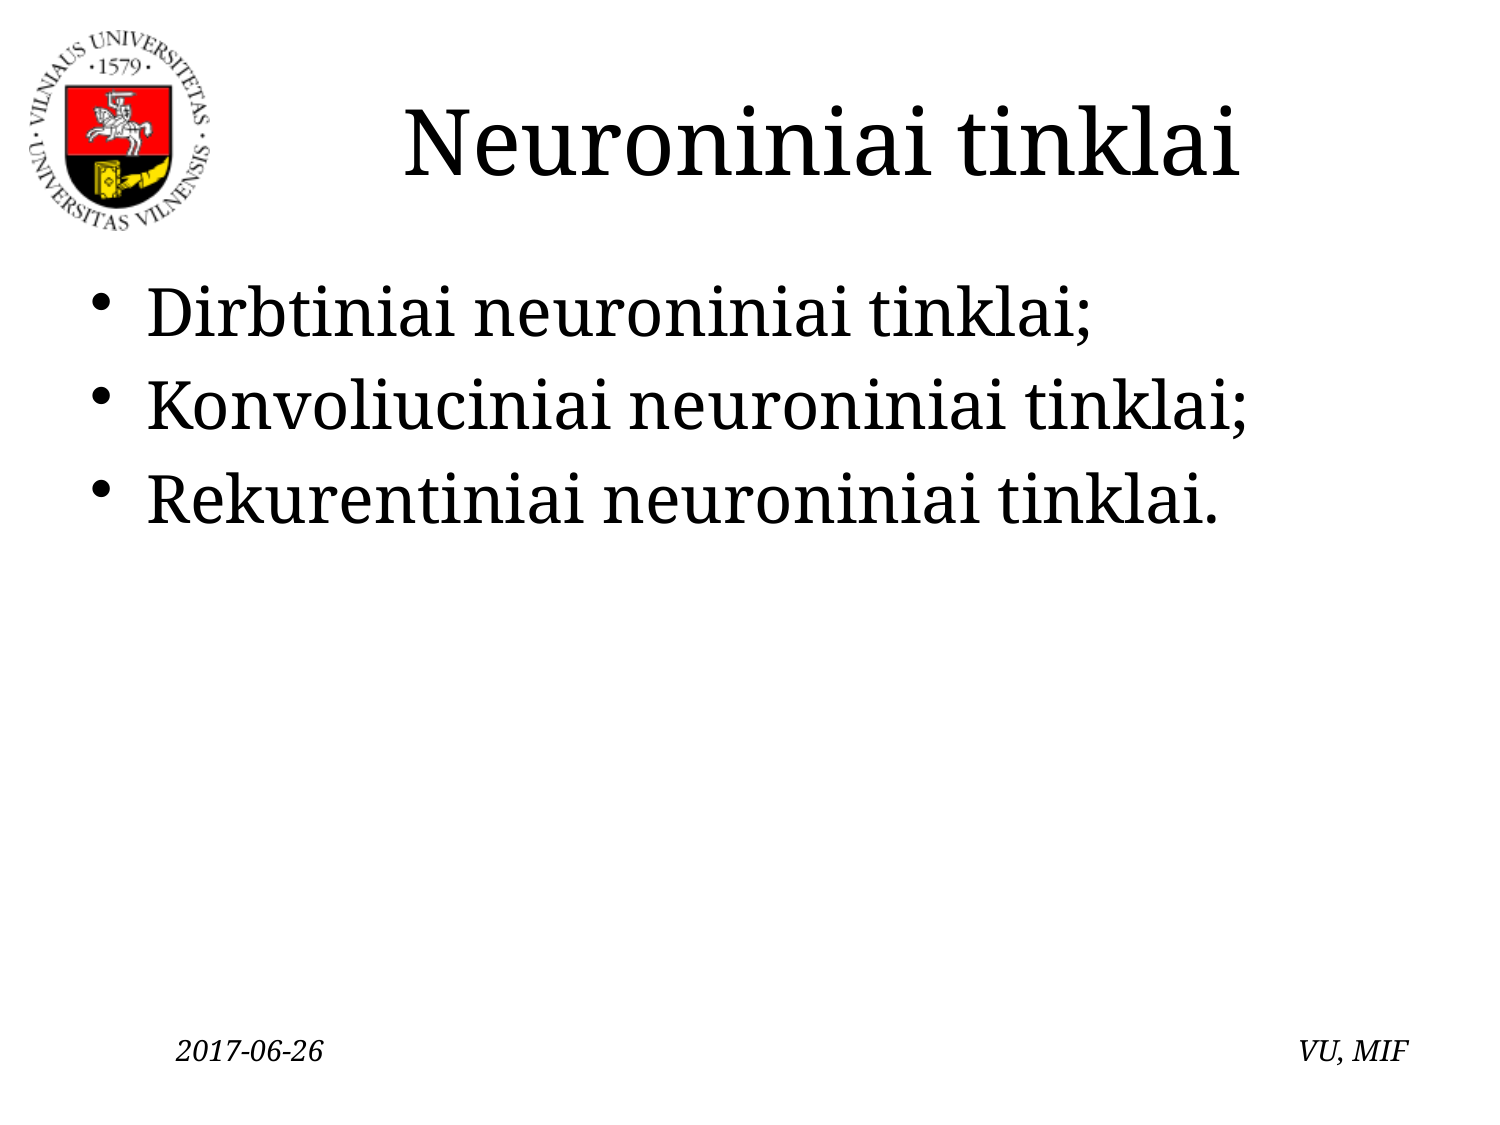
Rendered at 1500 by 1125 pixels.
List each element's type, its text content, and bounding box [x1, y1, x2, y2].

title Neuroniniai tinklai [218, 45, 1425, 233]
list Dirbtiniai neuroniniai tinklai; Konvoliuciniai neuroniniai tinklai; Rekurentiniai neuroniniai tinklai. [75, 262, 1425, 1005]
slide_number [75, 1024, 425, 1103]
picture [29, 30, 210, 231]
footer VU, MIF [454, 1024, 1424, 1103]
